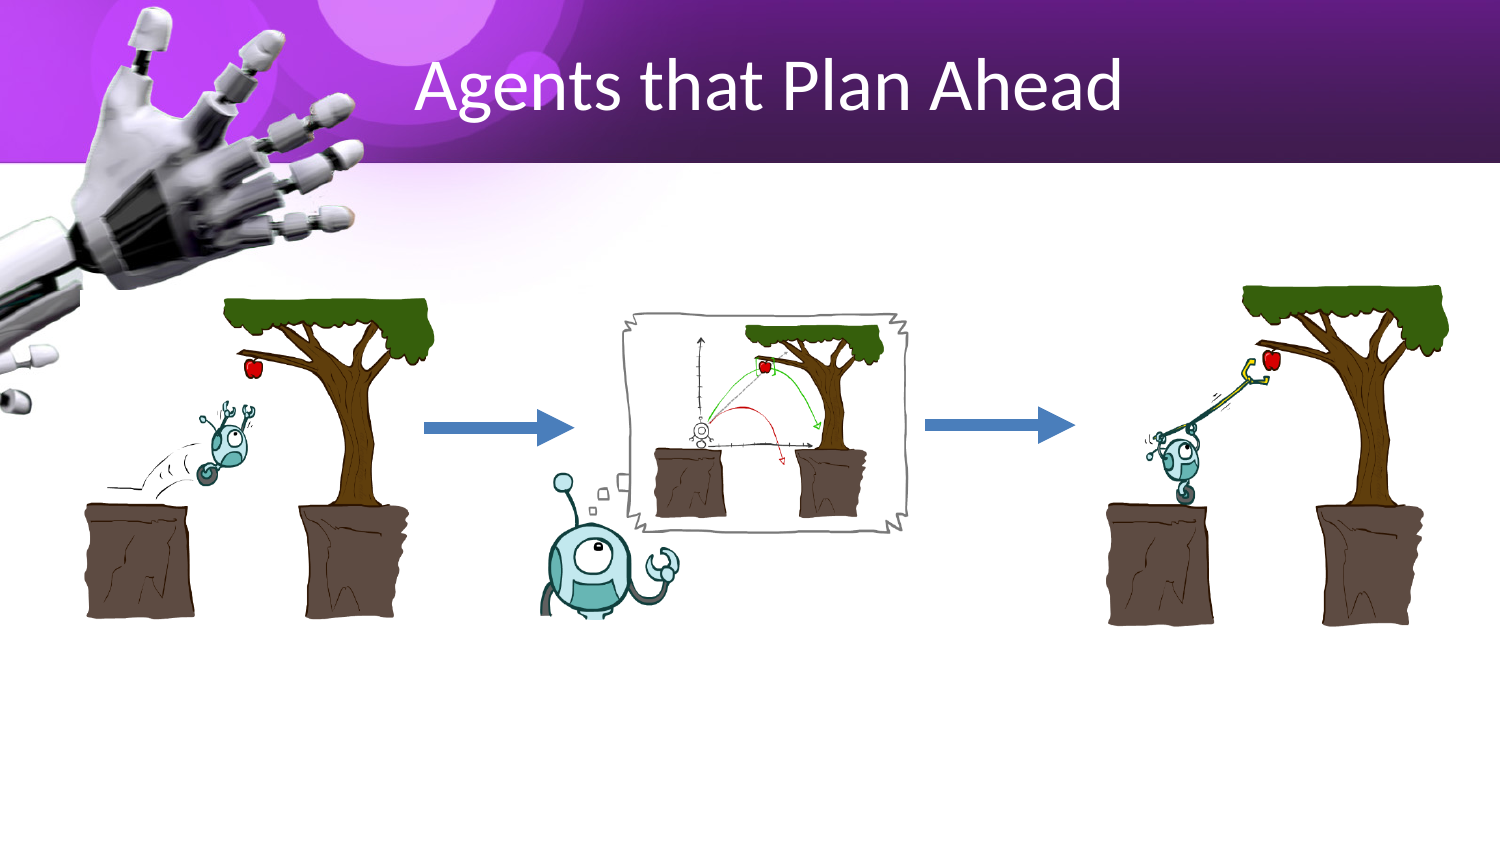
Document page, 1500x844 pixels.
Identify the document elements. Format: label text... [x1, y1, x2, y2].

title Agents that Plan Ahead [399, 21, 1477, 141]
picture [0, 0, 1500, 844]
